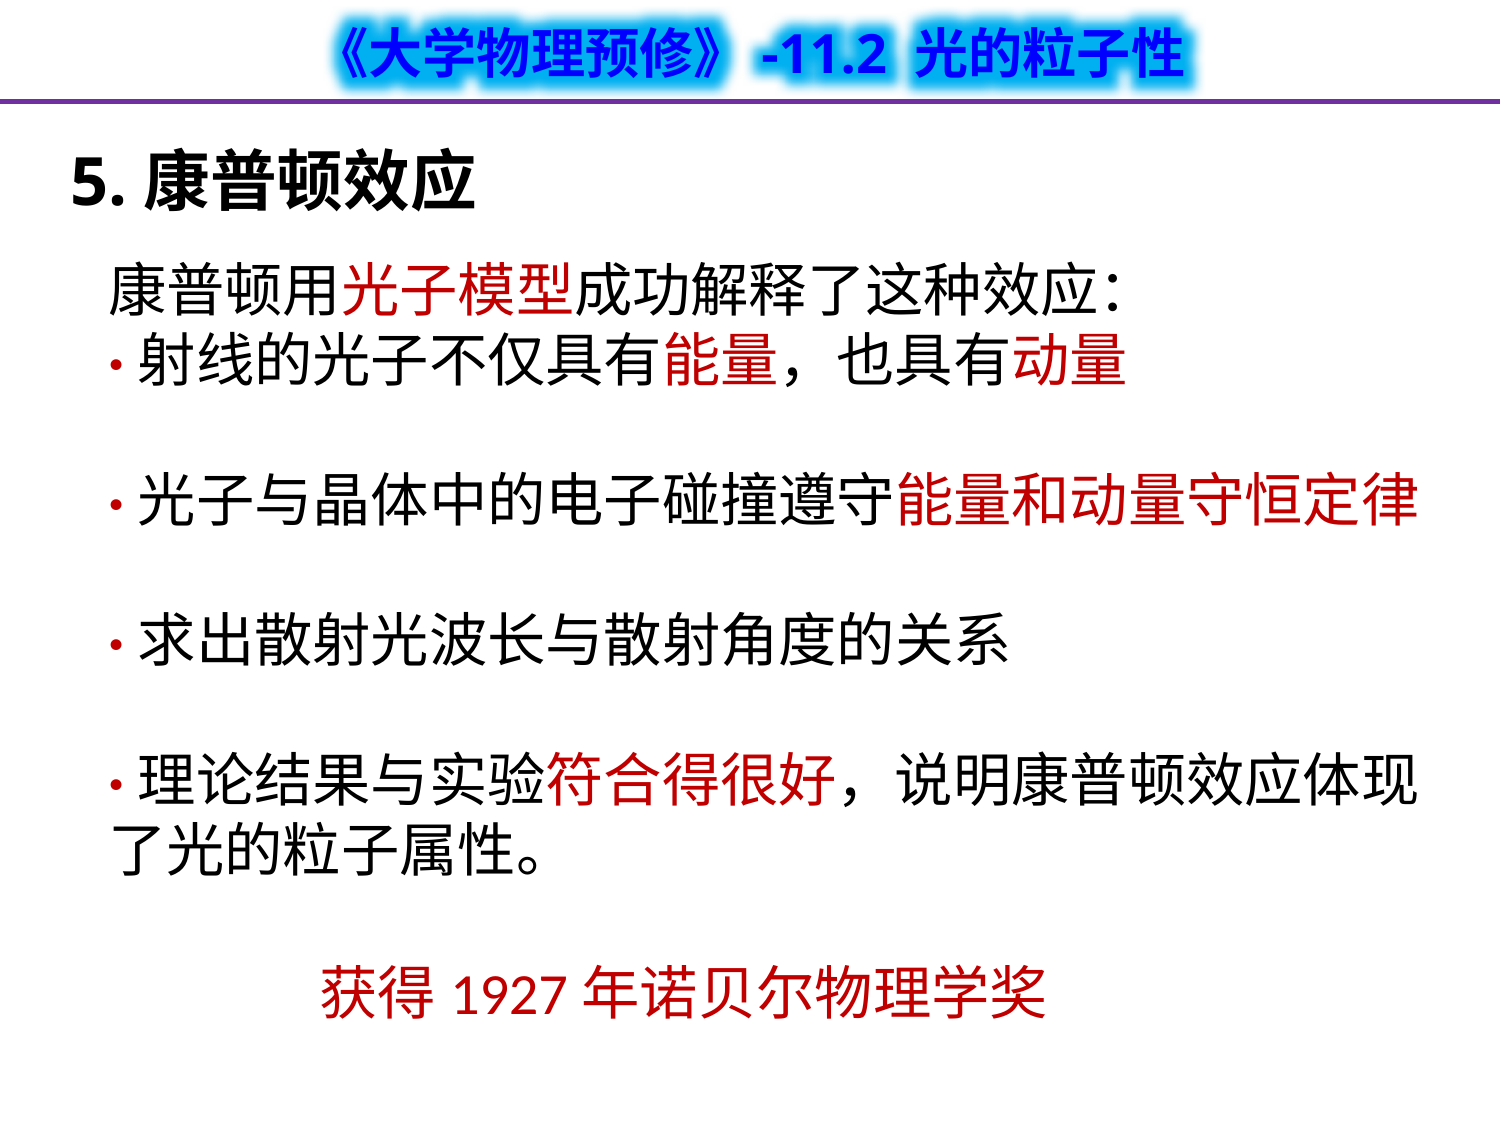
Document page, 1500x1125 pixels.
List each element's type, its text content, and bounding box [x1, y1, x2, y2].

text_box 5.康普顿效应 [55, 131, 1114, 227]
text_box 康普顿用光子模型成功解释了这种效应： ·射线的光子不仅具有能量，也具有动量 ·光子与晶体中的电子碰撞遵守能量和动量守恒定律 ·求出散射光波长与散射角度的关系 ·理论结果与实验符合得很好，说明康普顿效应体现了光的粒子属性。 [93, 246, 1477, 891]
text_box 获得1927年诺贝尔物理学奖 [304, 949, 1067, 1034]
